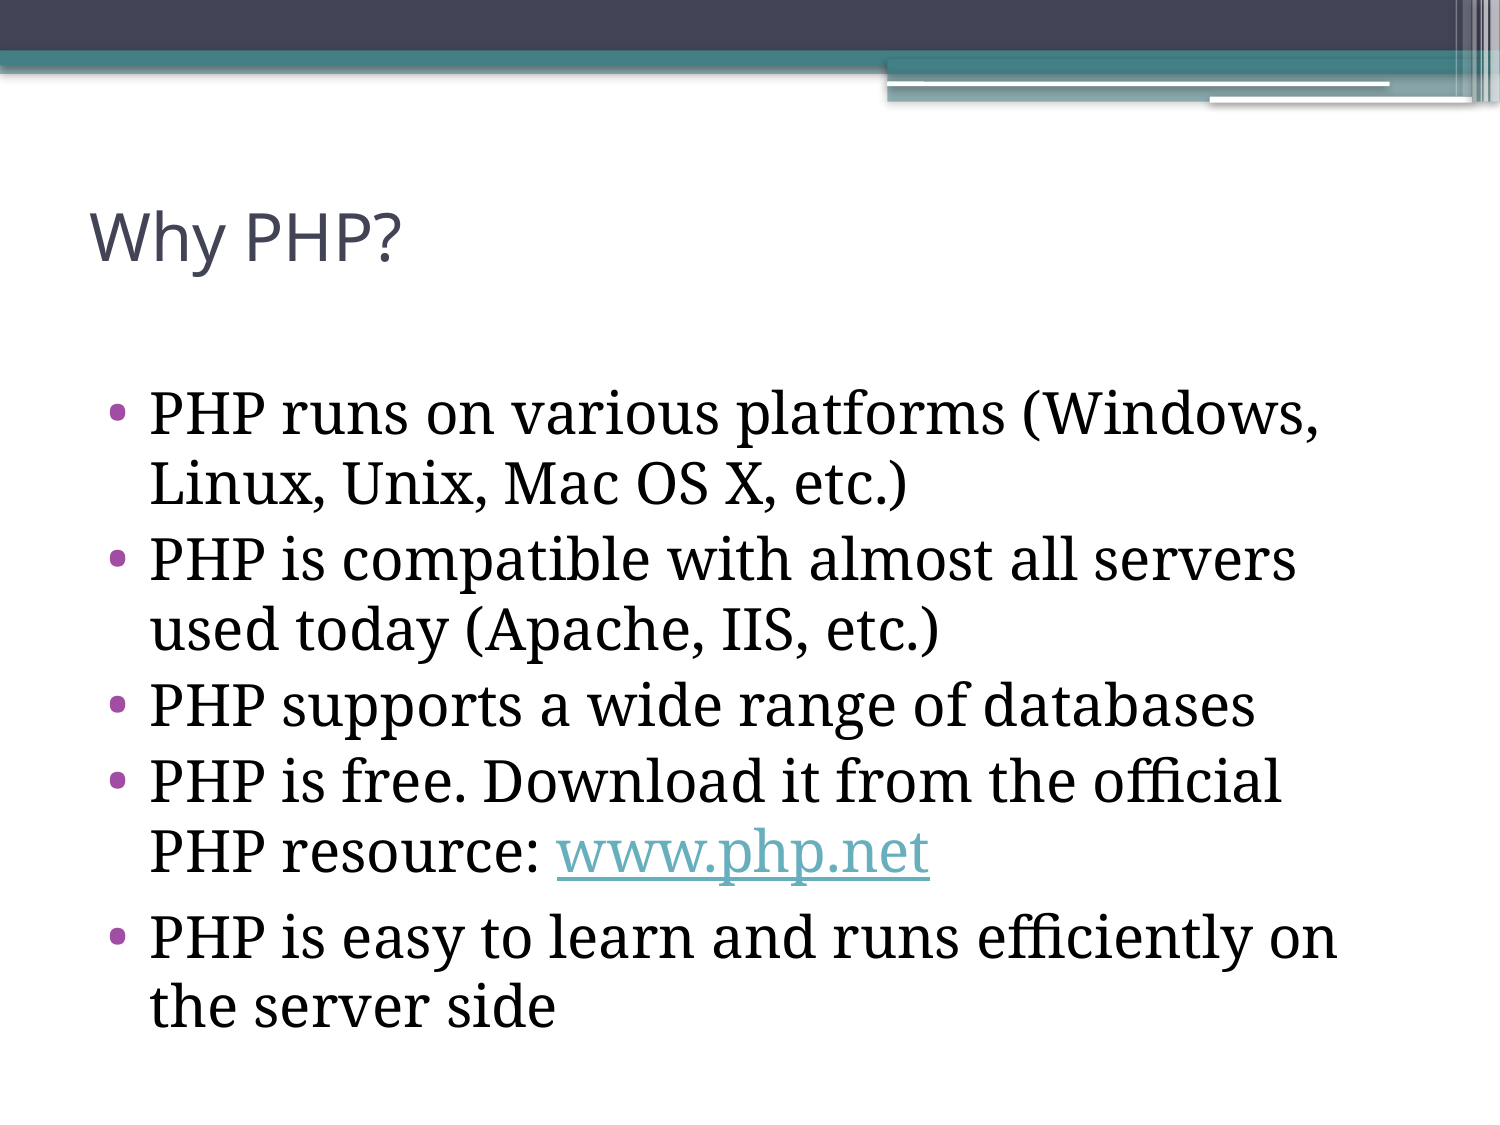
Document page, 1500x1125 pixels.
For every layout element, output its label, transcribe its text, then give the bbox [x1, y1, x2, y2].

title Why PHP? [75, 187, 1425, 363]
list PHP runs on various platforms (Windows, Linux, Unix, Mac OS X, etc.) PHP is compatible with almost all servers used today (Apache, IIS, etc.) PHP supports a wide range of databases PHP is free. Download it from the official PHP resource: www.php.net PHP is easy to learn and runs efficiently on the server side [75, 368, 1425, 1079]
